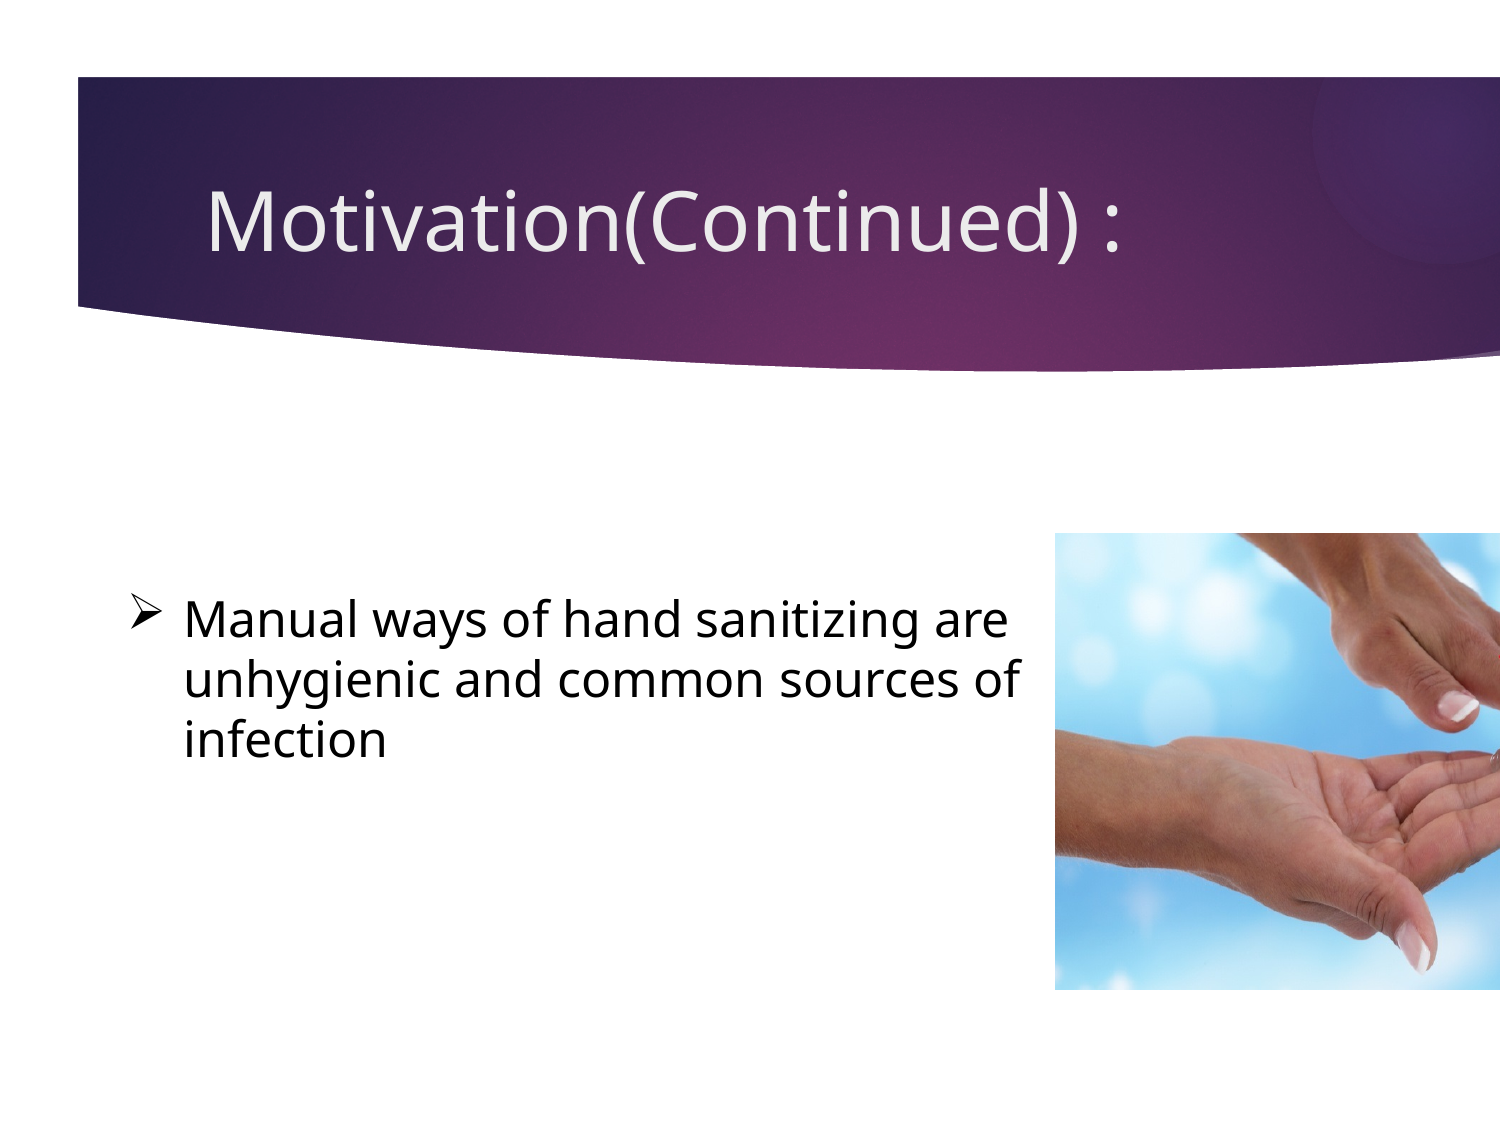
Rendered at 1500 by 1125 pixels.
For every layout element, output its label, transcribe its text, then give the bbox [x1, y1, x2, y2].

title Motivation(Continued) : [189, 159, 1500, 276]
text_box Manual ways of hand sanitizing are unhygienic and common sources of infection [112, 580, 1049, 776]
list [1055, 533, 1500, 990]
